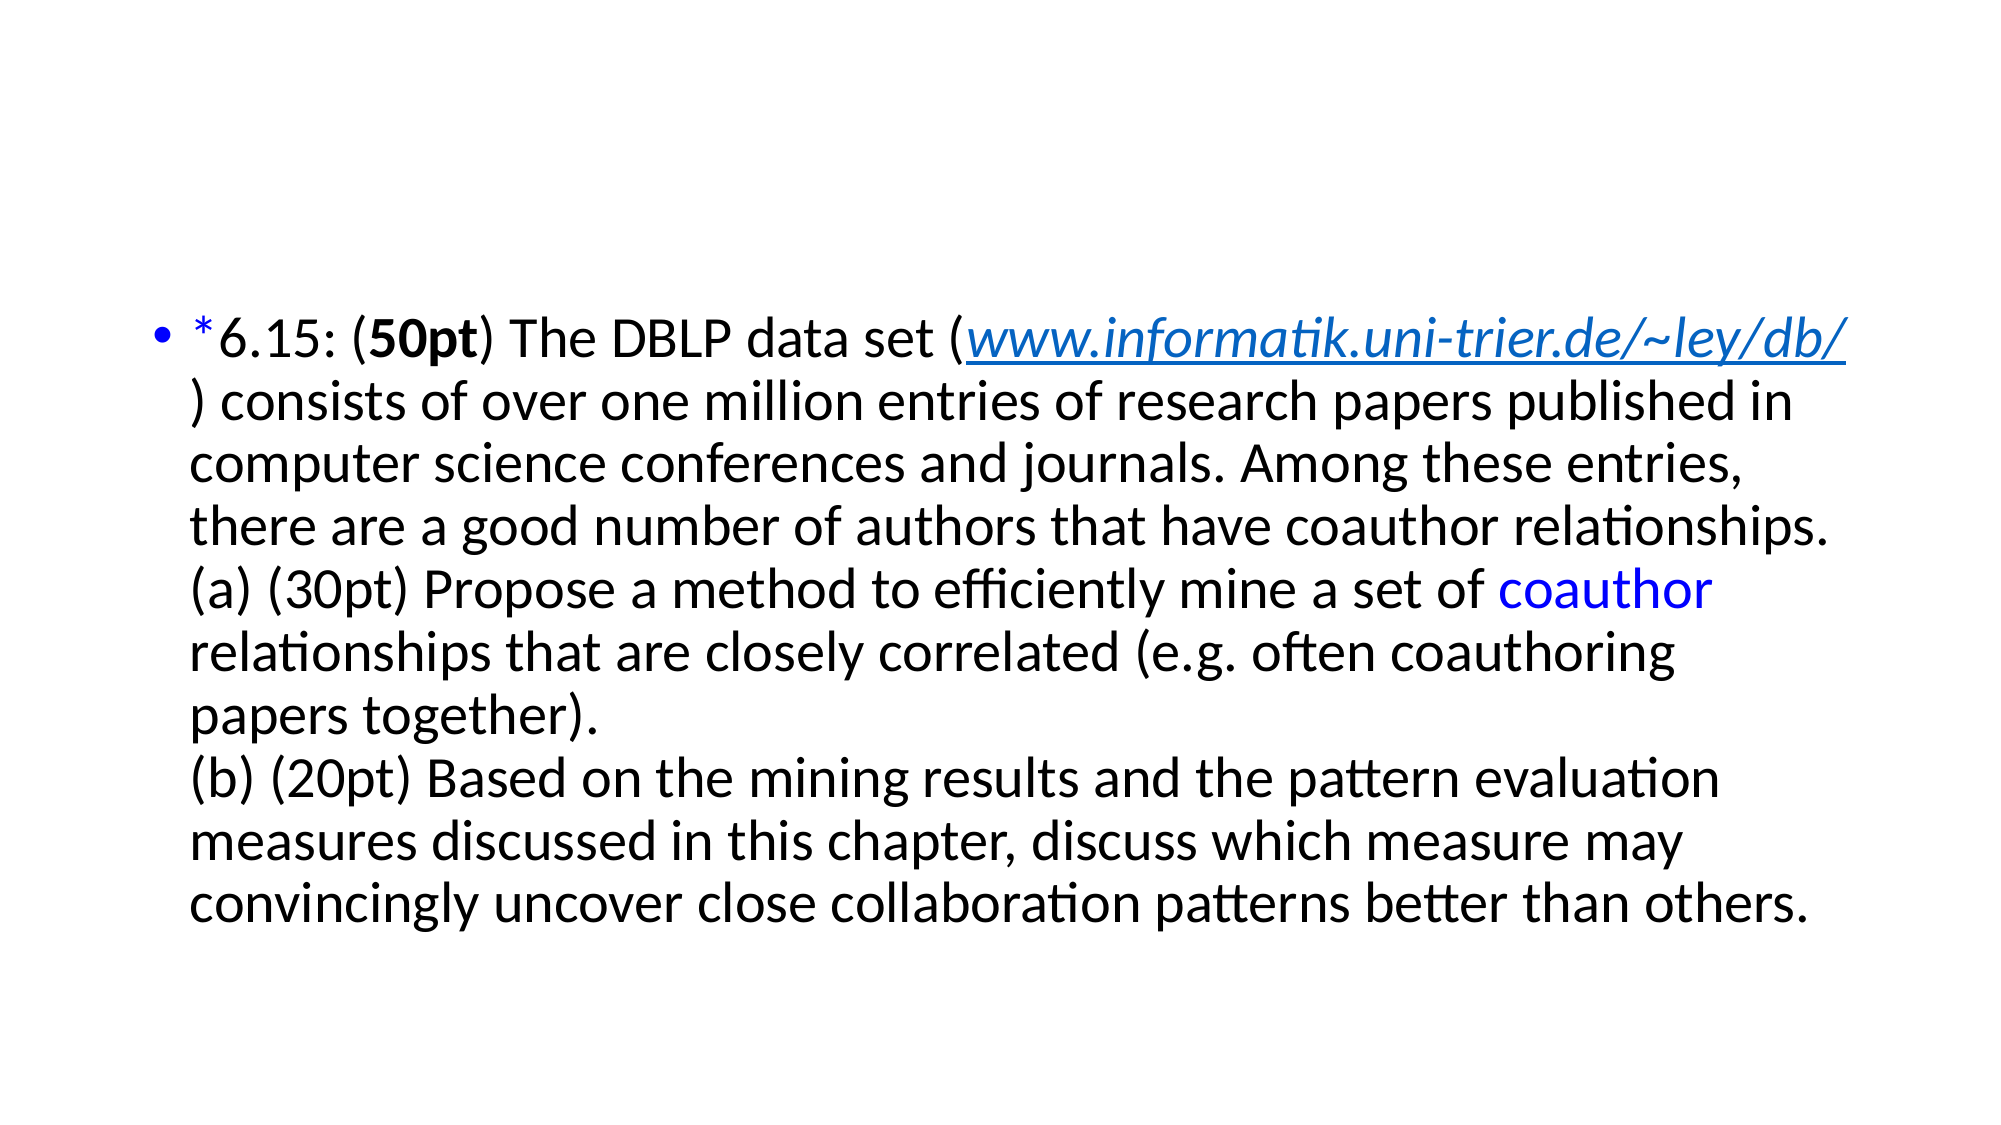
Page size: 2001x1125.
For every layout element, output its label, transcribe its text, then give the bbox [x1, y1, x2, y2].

list *6.15: (50pt) The DBLP data set (www.informatik.uni-trier.de/~ley/db/) consists of over one million entries of research papers published in computer science conferences and journals. Among these entries, there are a good number of authors that have coauthor relationships. (a) (30pt) Propose a method to efficiently mine a set of coauthor relationships that are closely correlated (e.g. often coauthoring papers together). (b) (20pt) Based on the mining results and the pattern evaluation measures discussed in this chapter, discuss which measure may convincingly uncover close collaboration patterns better than others. [137, 299, 1863, 1014]
